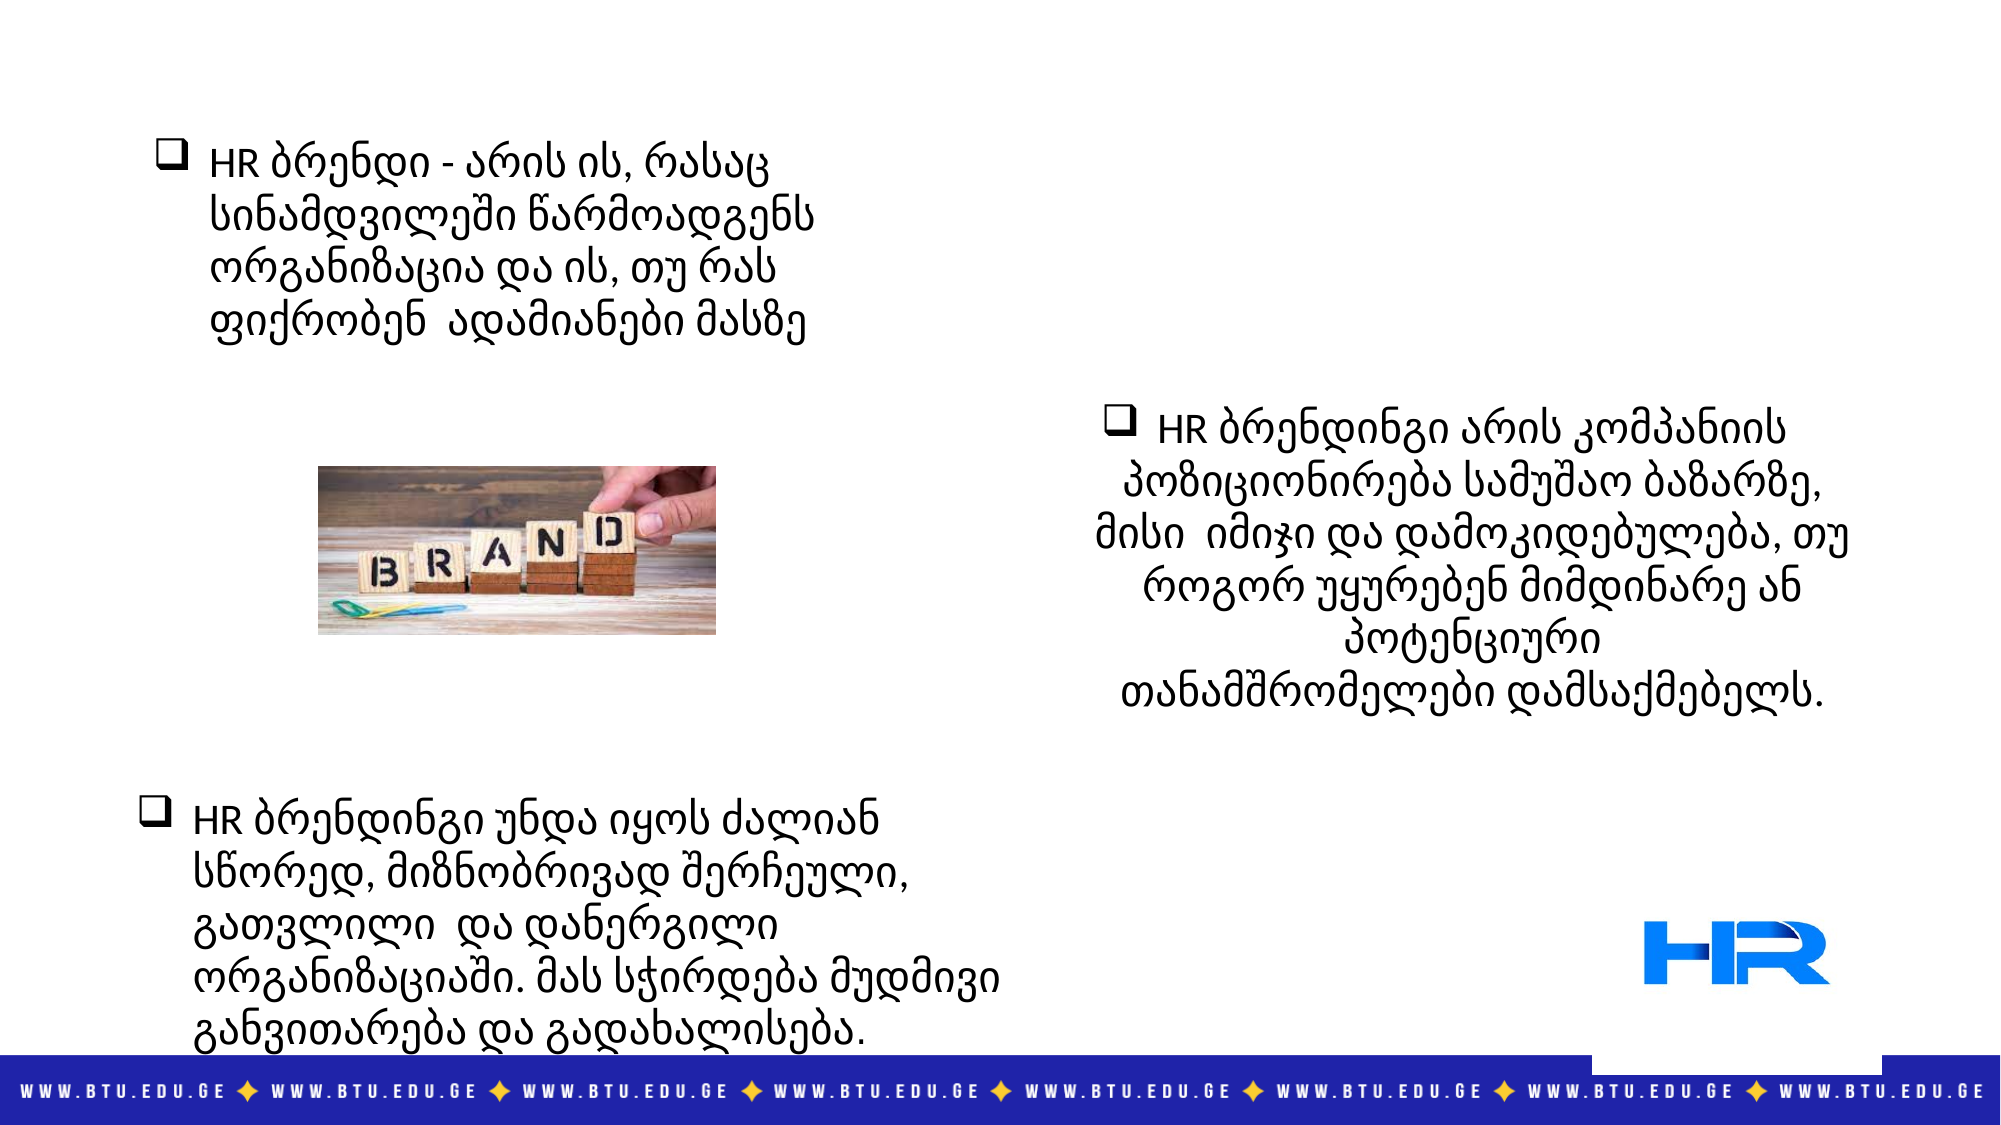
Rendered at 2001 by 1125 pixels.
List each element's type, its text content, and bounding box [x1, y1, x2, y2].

text_box HR ბრენდინგი არის კომპანიის პოზიციონირება სამუშაო ბაზარზე, მისი იმიჯი და დამოკიდებულება, თუ როგორ უყურებენ მიმდინარე ან პოტენციური თანამშრომელები დამსაქმებელს. [1014, 394, 1874, 721]
text_box HR ბრენდინგი უნდა იყოს ძალიან სწორედ, მიზნობრივად შერჩეული, გათვლილი და დანერგილი ორგანიზაციაში. მას სჭირდება მუდმივი განვითარება და გადახალისება. [124, 785, 1081, 1060]
text_box HR ბრენდი - არის ის, რასაც სინამდვილეში წარმოადგენს ორგანიზაცია და ის, თუ რას ფიქრობენ ადამიანები მასზე [141, 128, 977, 350]
picture [0, 0, 2001, 1125]
